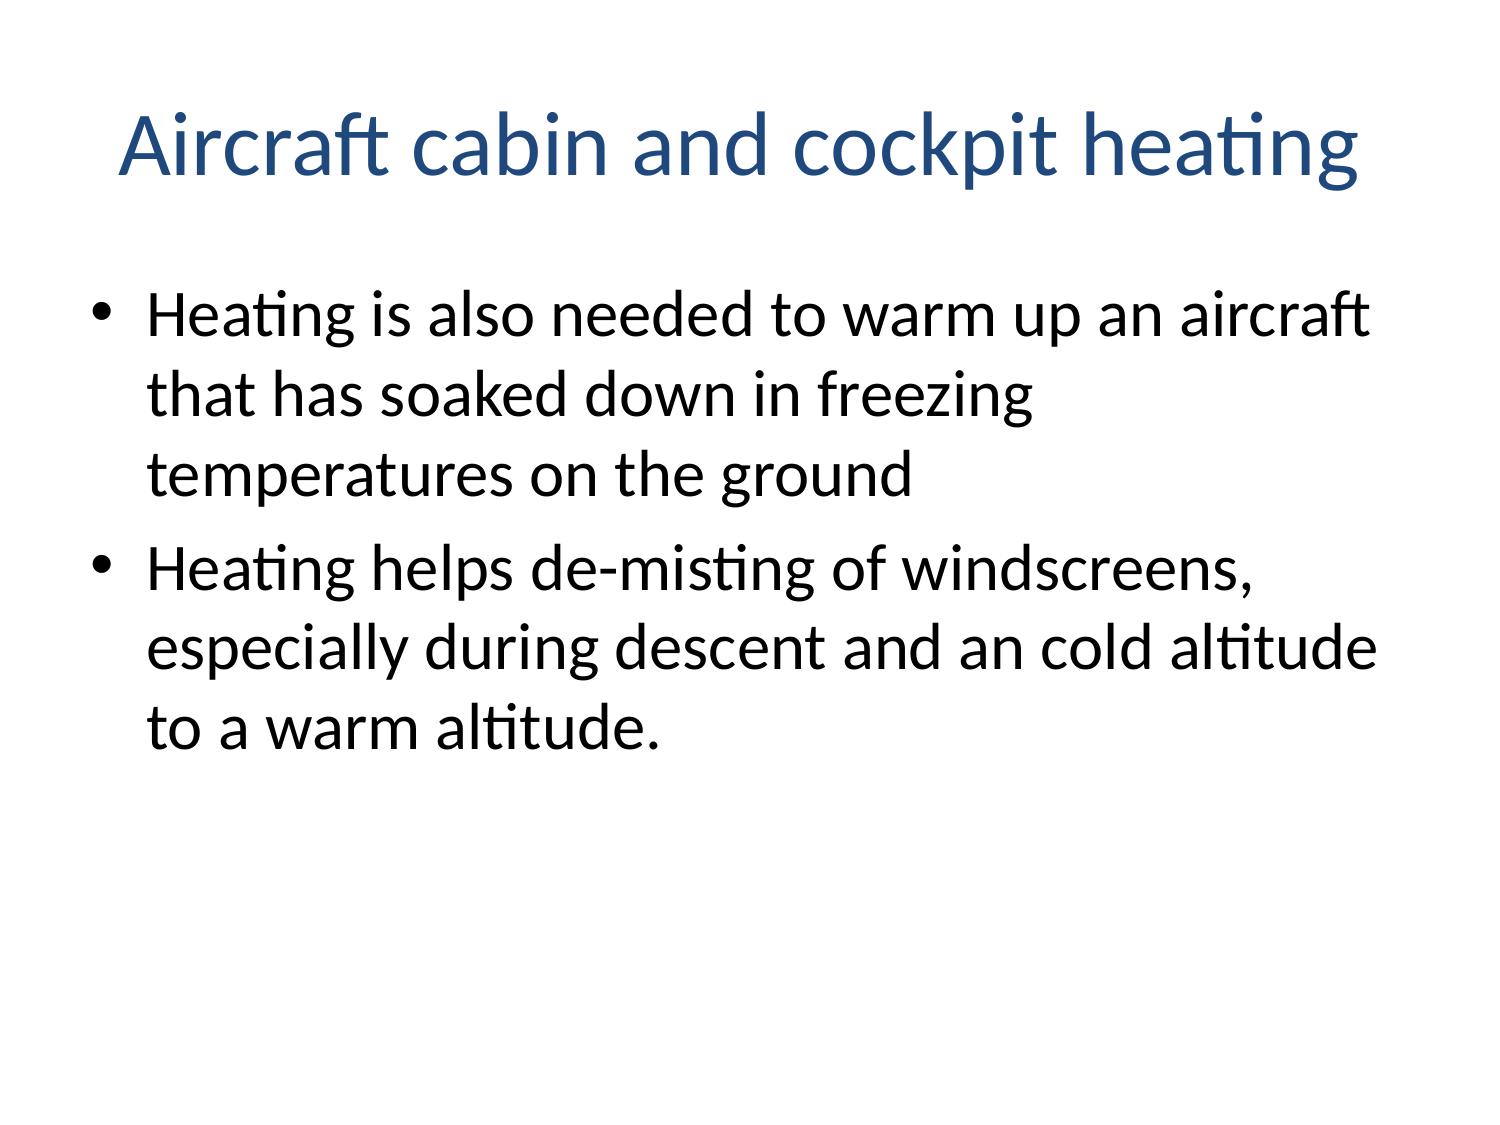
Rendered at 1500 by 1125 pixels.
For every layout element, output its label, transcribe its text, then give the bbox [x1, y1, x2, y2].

list Heating is also needed to warm up an aircraft that has soaked down in freezing temperatures on the ground Heating helps de-misting of windscreens, especially during descent and an cold altitude to a warm altitude. [75, 262, 1425, 1005]
title Aircraft cabin and cockpit heating [75, 45, 1425, 233]
